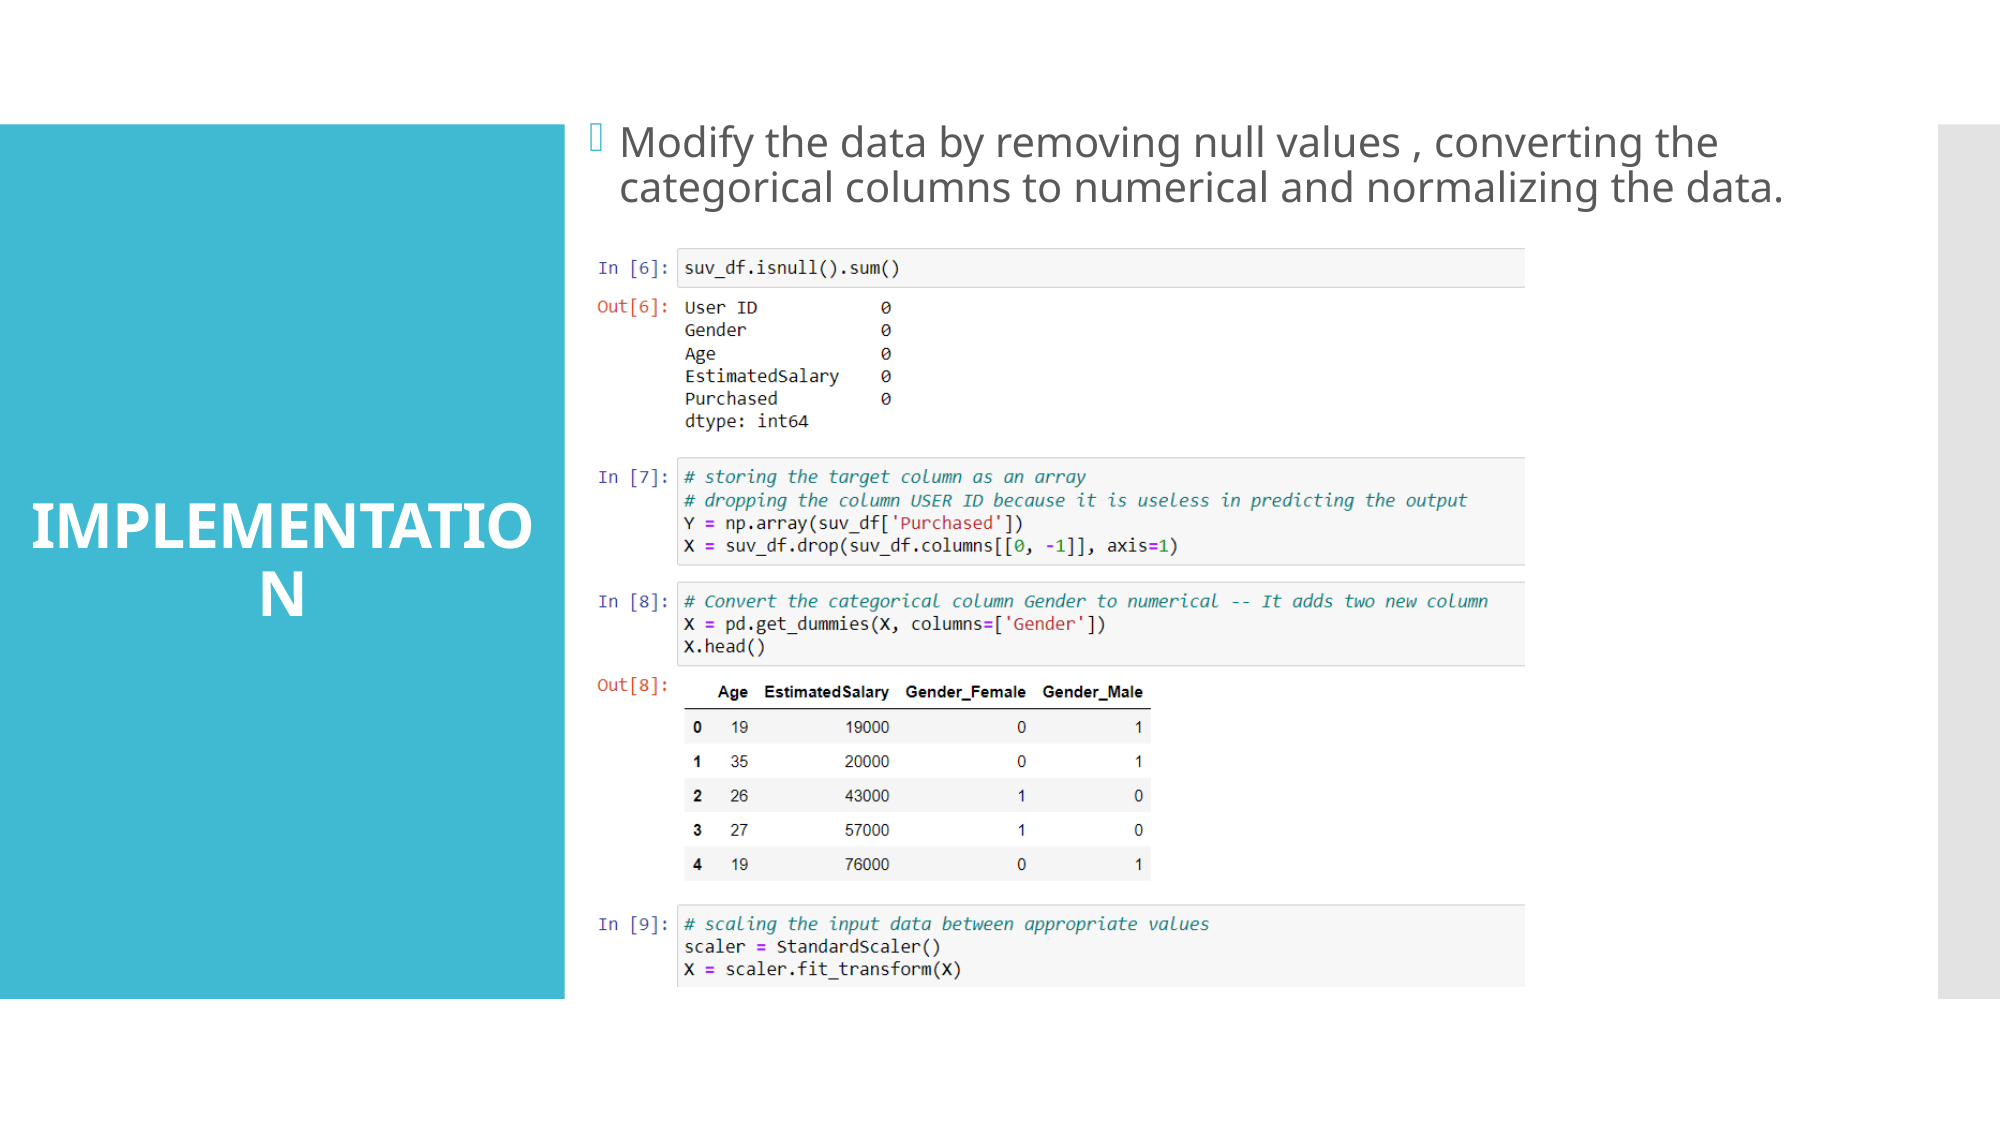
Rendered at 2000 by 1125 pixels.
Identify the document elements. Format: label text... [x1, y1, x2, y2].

title IMPLEMENTATION [3, 185, 563, 940]
picture [586, 231, 1525, 987]
text_box Modify the data by removing null values , converting the categorical columns to numerical and normalizing the data. [491, 101, 1945, 232]
